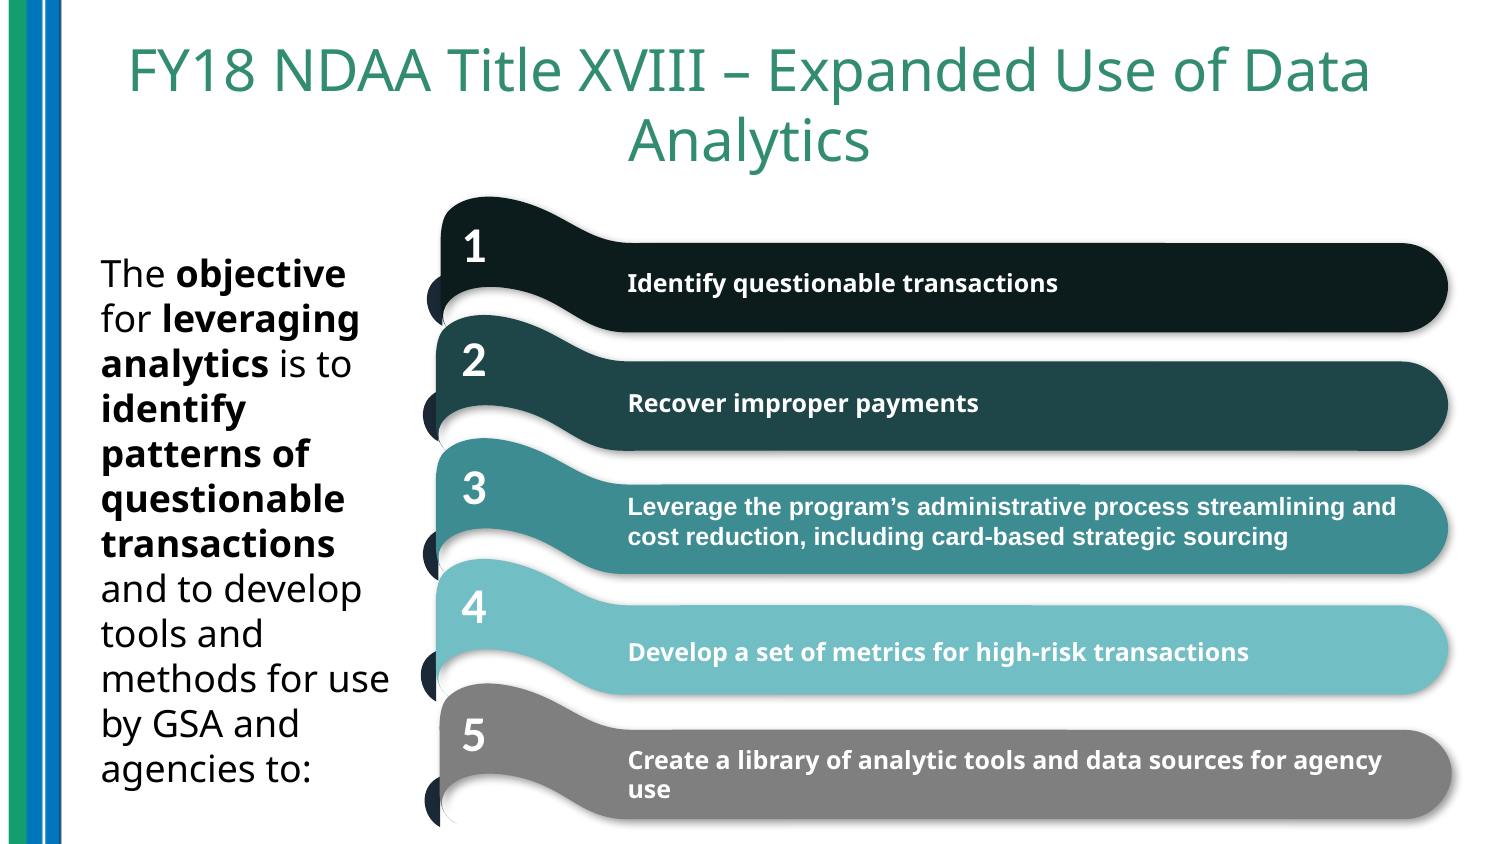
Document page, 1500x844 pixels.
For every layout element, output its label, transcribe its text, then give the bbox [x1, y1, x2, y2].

text_box 1 [446, 204, 501, 280]
text_box 3 [446, 447, 501, 523]
text_box [435, 438, 1436, 574]
text_box [426, 277, 441, 325]
text_box Identify questionable transactions [612, 260, 1220, 306]
text_box [1448, 756, 1452, 791]
text_box [420, 652, 437, 702]
text_box 4 [446, 566, 501, 642]
text_box [422, 394, 435, 440]
text_box [440, 196, 1449, 333]
picture [29, 0, 1500, 844]
text_box [424, 778, 441, 828]
text_box The objective for leveraging analytics is to identify patterns of questionable transactions and to develop tools and methods for use by GSA and agencies to: [85, 242, 420, 798]
text_box Leverage the program’s administrative process streamlining and cost reduction, including card-based strategic sourcing [612, 482, 1448, 558]
text_box Recover improper payments [612, 380, 1220, 426]
text_box Develop a set of metrics for high-risk transactions [612, 629, 1321, 674]
text_box [435, 314, 1449, 451]
title FY18 NDAA Title XVIII – Expanded Use of Data Analytics [5, 50, 1494, 157]
text_box 5 [446, 693, 501, 769]
text_box [439, 683, 1430, 824]
text_box [435, 558, 1449, 695]
text_box [422, 533, 439, 581]
text_box 2 [446, 318, 501, 394]
text_box Create a library of analytic tools and data sources for agency use [612, 736, 1448, 812]
picture [0, 0, 26, 844]
